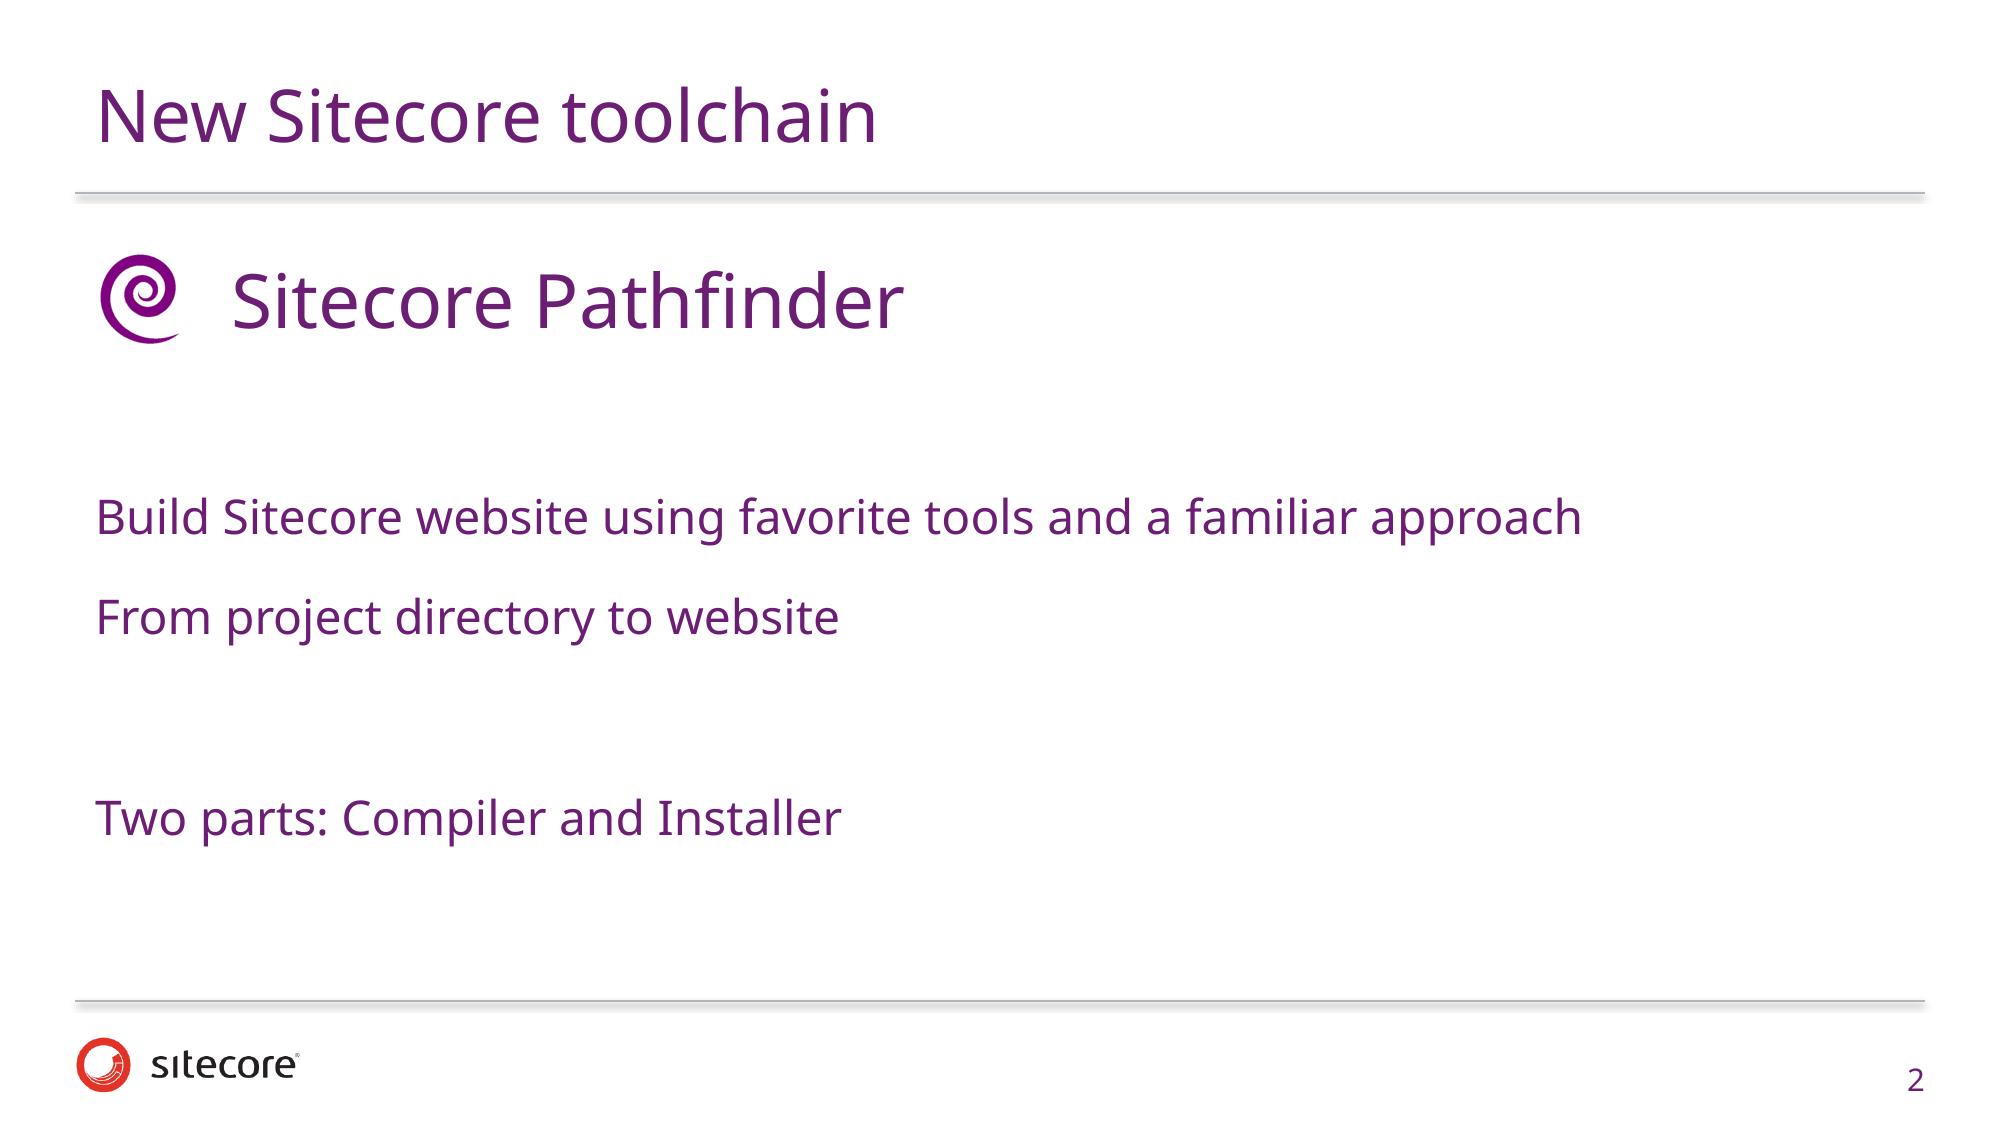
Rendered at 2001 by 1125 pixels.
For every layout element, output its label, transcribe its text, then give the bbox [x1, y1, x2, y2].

picture [99, 253, 180, 346]
picture [69, 1033, 306, 1098]
title New Sitecore toolchain [75, 47, 1925, 180]
list Sitecore Pathfinder Build Sitecore website using favorite tools and a familiar approach From project directory to website Two parts: Compiler and Installer [75, 243, 1925, 967]
